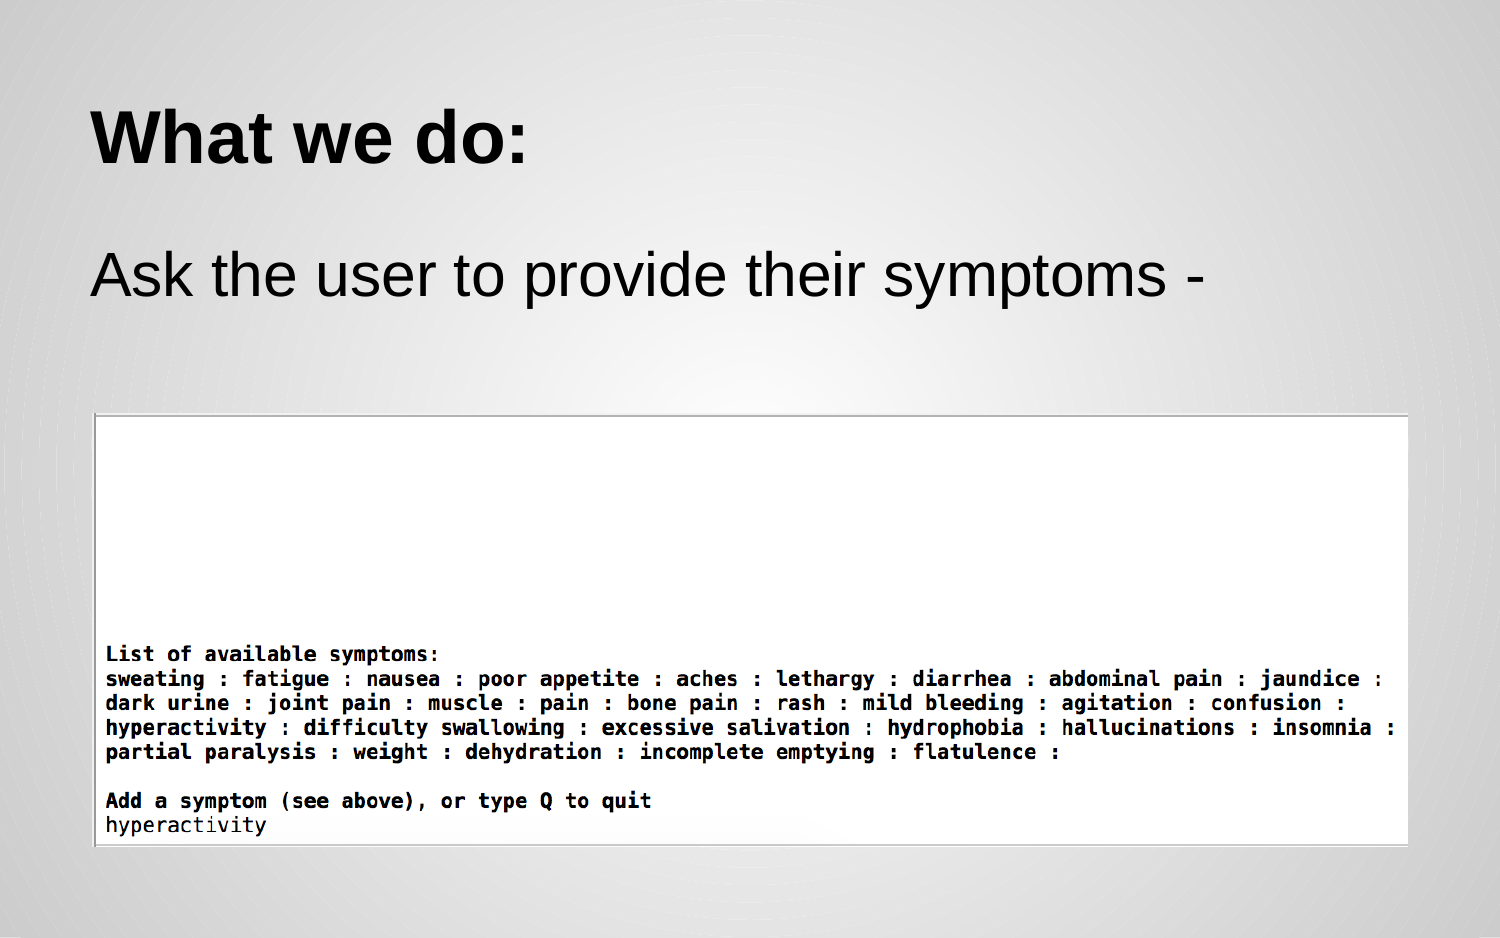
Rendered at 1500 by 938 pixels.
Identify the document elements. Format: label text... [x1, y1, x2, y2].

picture [92, 413, 1408, 847]
list Ask the user to provide their symptoms - [75, 218, 1425, 898]
title What we do: [75, 37, 1425, 194]
